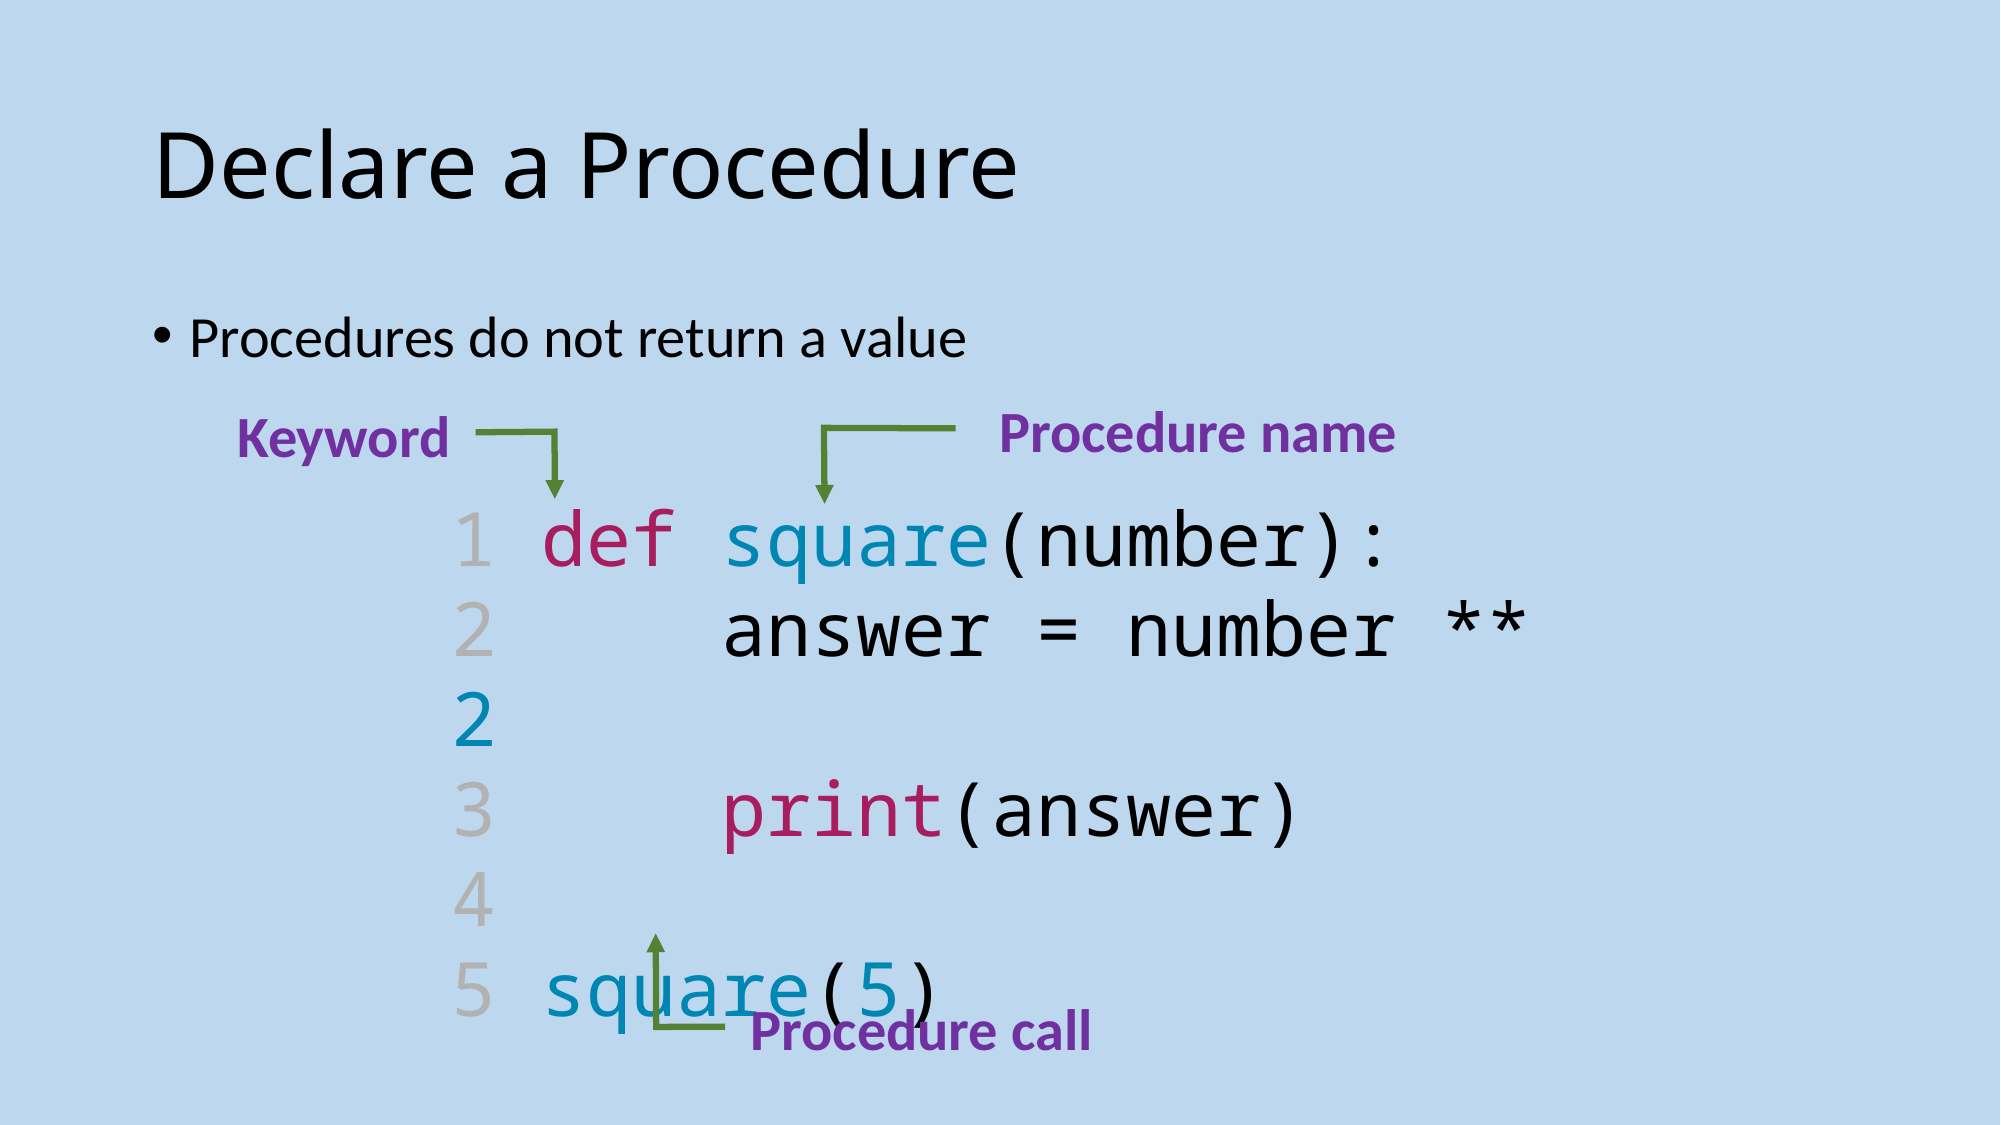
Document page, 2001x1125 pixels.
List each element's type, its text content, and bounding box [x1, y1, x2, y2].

text_box Procedure call [649, 933, 726, 1028]
text_box 1 def square(number): 2 answer = number ** 2 3 print(answer) 4 5 square(5) [436, 483, 1563, 1039]
text_box Procedure name [984, 396, 1432, 462]
text_box Procedure name [818, 426, 956, 504]
text_box Procedure call [736, 989, 1134, 1065]
list Procedures do not return a value [137, 299, 1863, 1014]
text_box Keyword [475, 430, 561, 499]
text_box Keyword [207, 363, 465, 505]
title Declare a Procedure [137, 59, 1863, 278]
